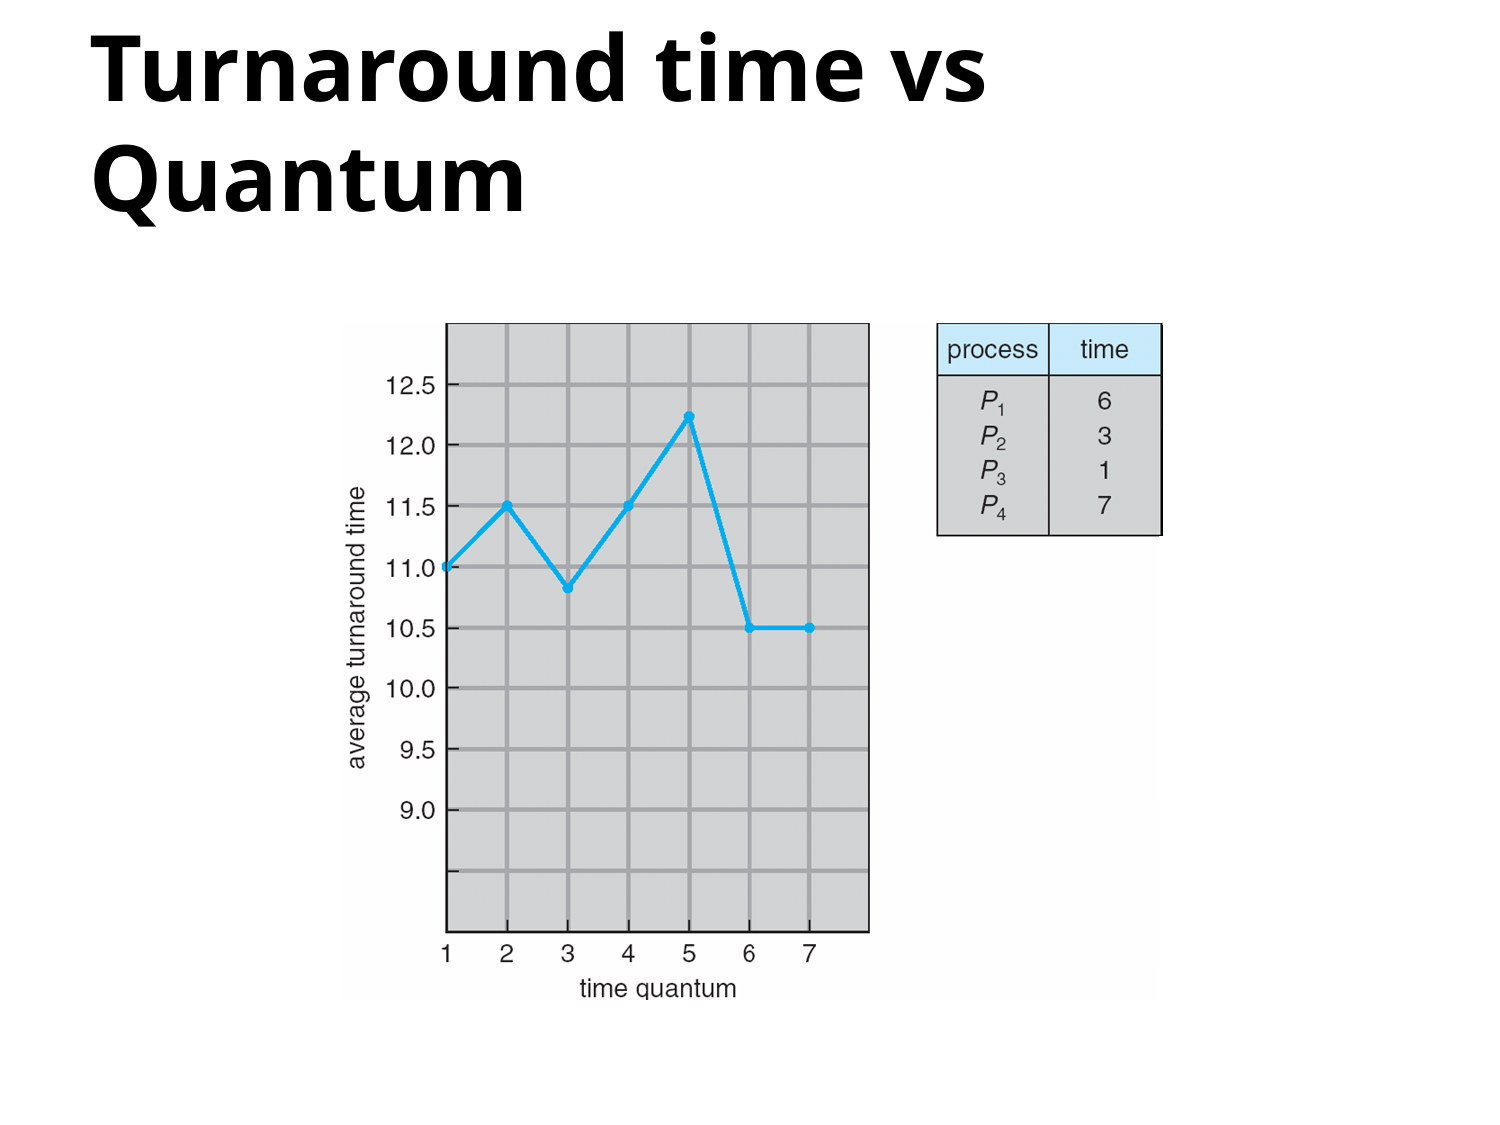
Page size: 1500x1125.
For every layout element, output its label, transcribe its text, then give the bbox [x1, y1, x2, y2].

picture [341, 323, 1163, 1000]
text_box Turnaround time vs Quantum [74, 50, 1425, 238]
